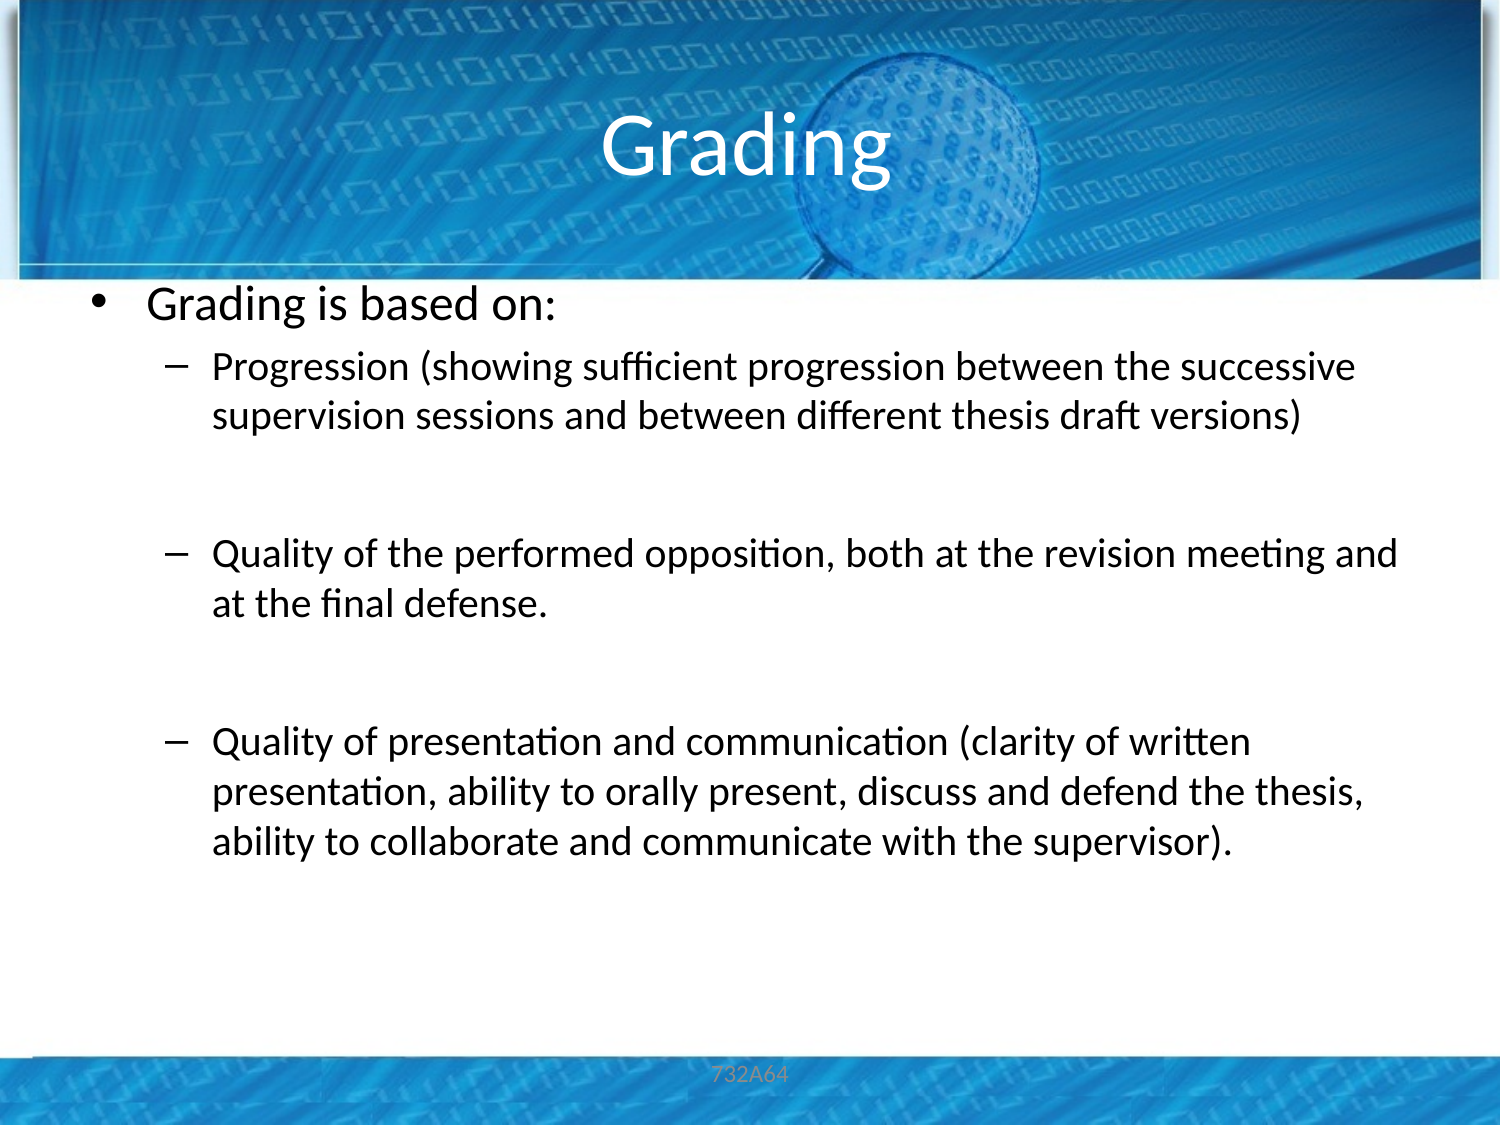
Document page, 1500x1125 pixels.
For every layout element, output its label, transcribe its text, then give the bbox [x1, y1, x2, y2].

picture [0, 0, 1500, 1125]
footer 732A64 [512, 1042, 988, 1103]
list Grading is based on: Progression (showing sufficient progression between the successive supervision sessions and between different thesis draft versions) Quality of the performed opposition, both at the revision meeting and at the final defense. Quality of presentation and communication (clarity of written presentation, ability to orally present, discuss and defend the thesis, ability to collaborate and communicate with the supervisor). [75, 262, 1425, 1005]
title Grading [75, 45, 1425, 233]
